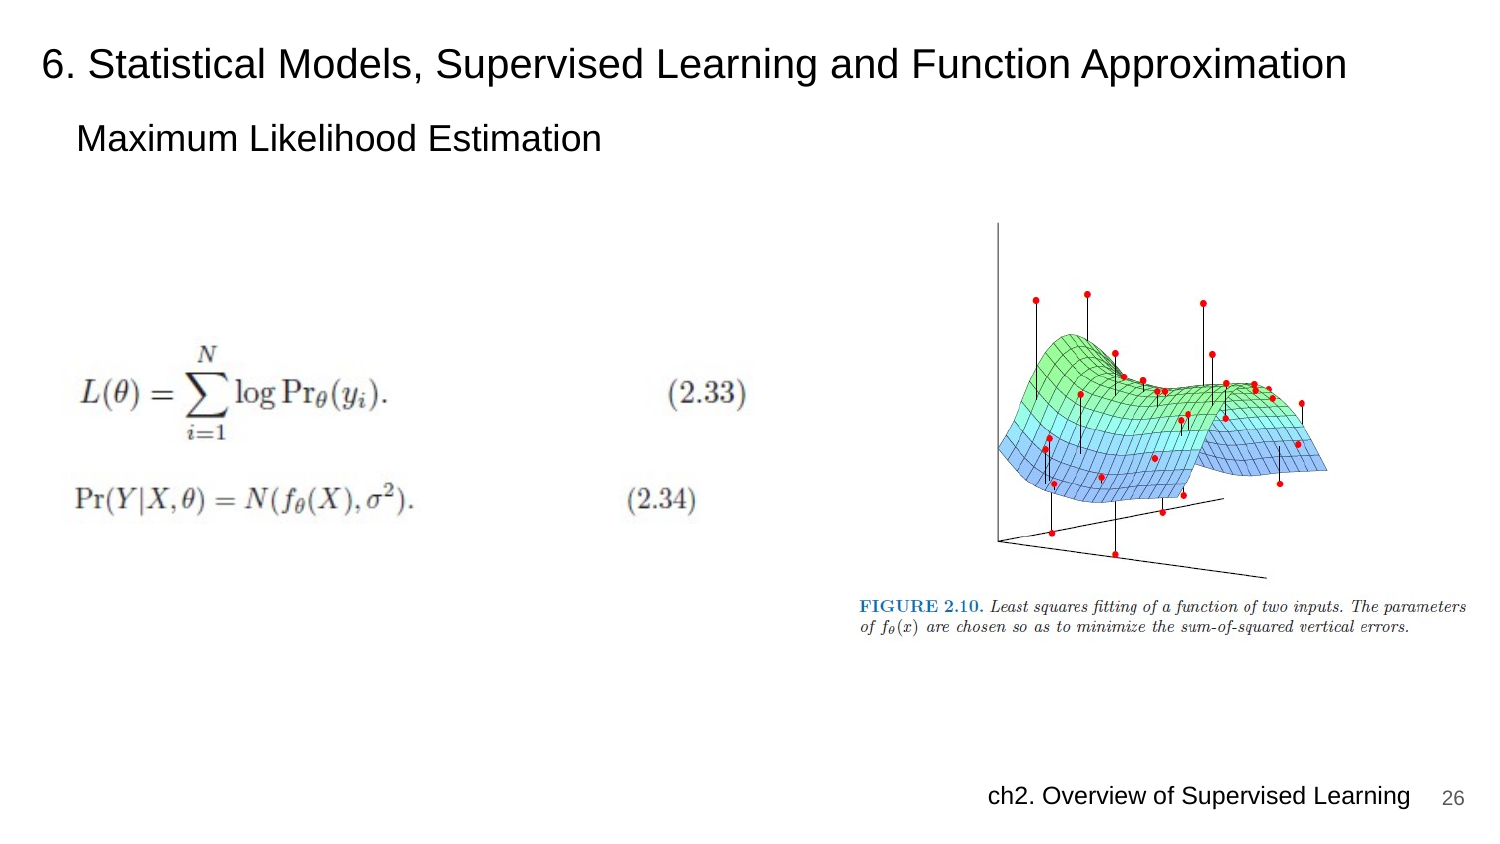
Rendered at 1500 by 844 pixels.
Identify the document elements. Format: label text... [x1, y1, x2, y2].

picture [849, 215, 1476, 645]
title 6. Statistical Models, Supervised Learning and Function Approximation [26, 22, 1425, 117]
picture [60, 471, 706, 524]
slide_number ‹#› [1389, 764, 1480, 830]
title Maximum Likelihood Estimation [61, 99, 1459, 194]
picture [60, 336, 764, 446]
